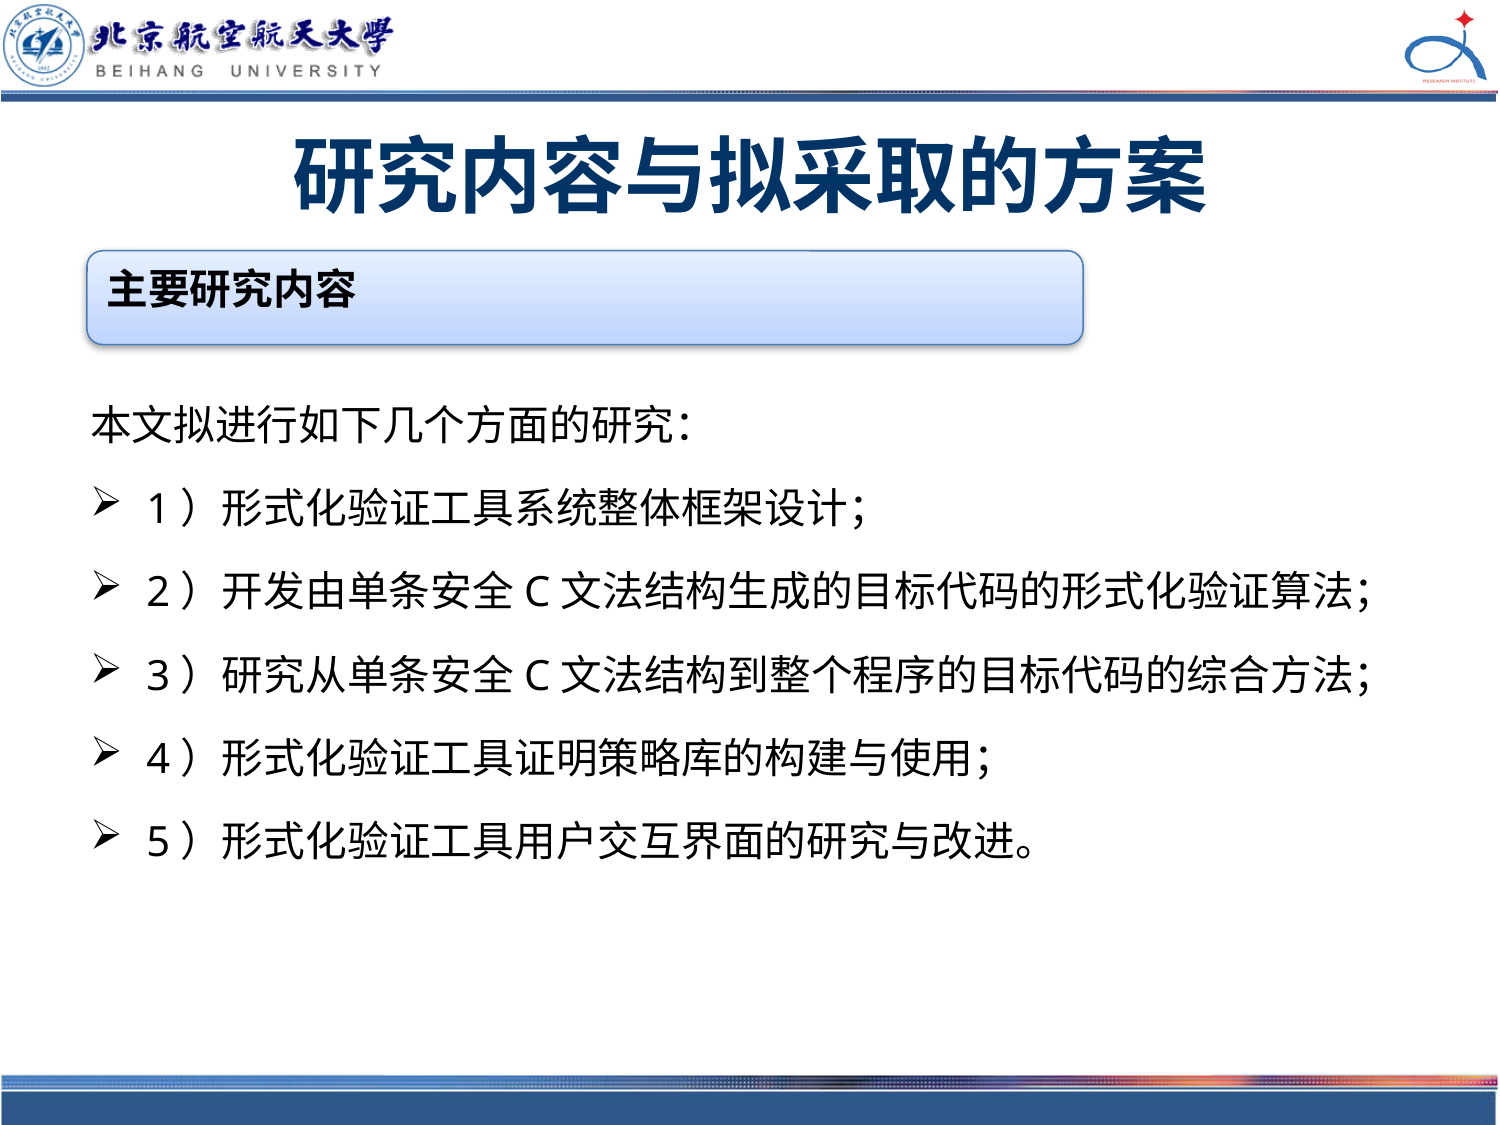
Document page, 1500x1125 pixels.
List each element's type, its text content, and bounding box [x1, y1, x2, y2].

picture [0, 3, 1500, 102]
picture [1, 1, 408, 89]
picture [0, 1074, 1500, 1125]
title 研究内容与拟采取的方案 [74, 113, 1426, 232]
list 本文拟进行如下几个方面的研究： 1）形式化验证工具系统整体框架设计； 2）开发由单条安全C文法结构生成的目标代码的形式化验证算法； 3）研究从单条安全C文法结构到整个程序的目标代码的综合方法； 4）形式化验证工具证明策略库的构建与使用； 5）形式化验证工具用户交互界面的研究与改进。 [74, 232, 1426, 1065]
text_box 主要研究内容 [86, 249, 1084, 346]
